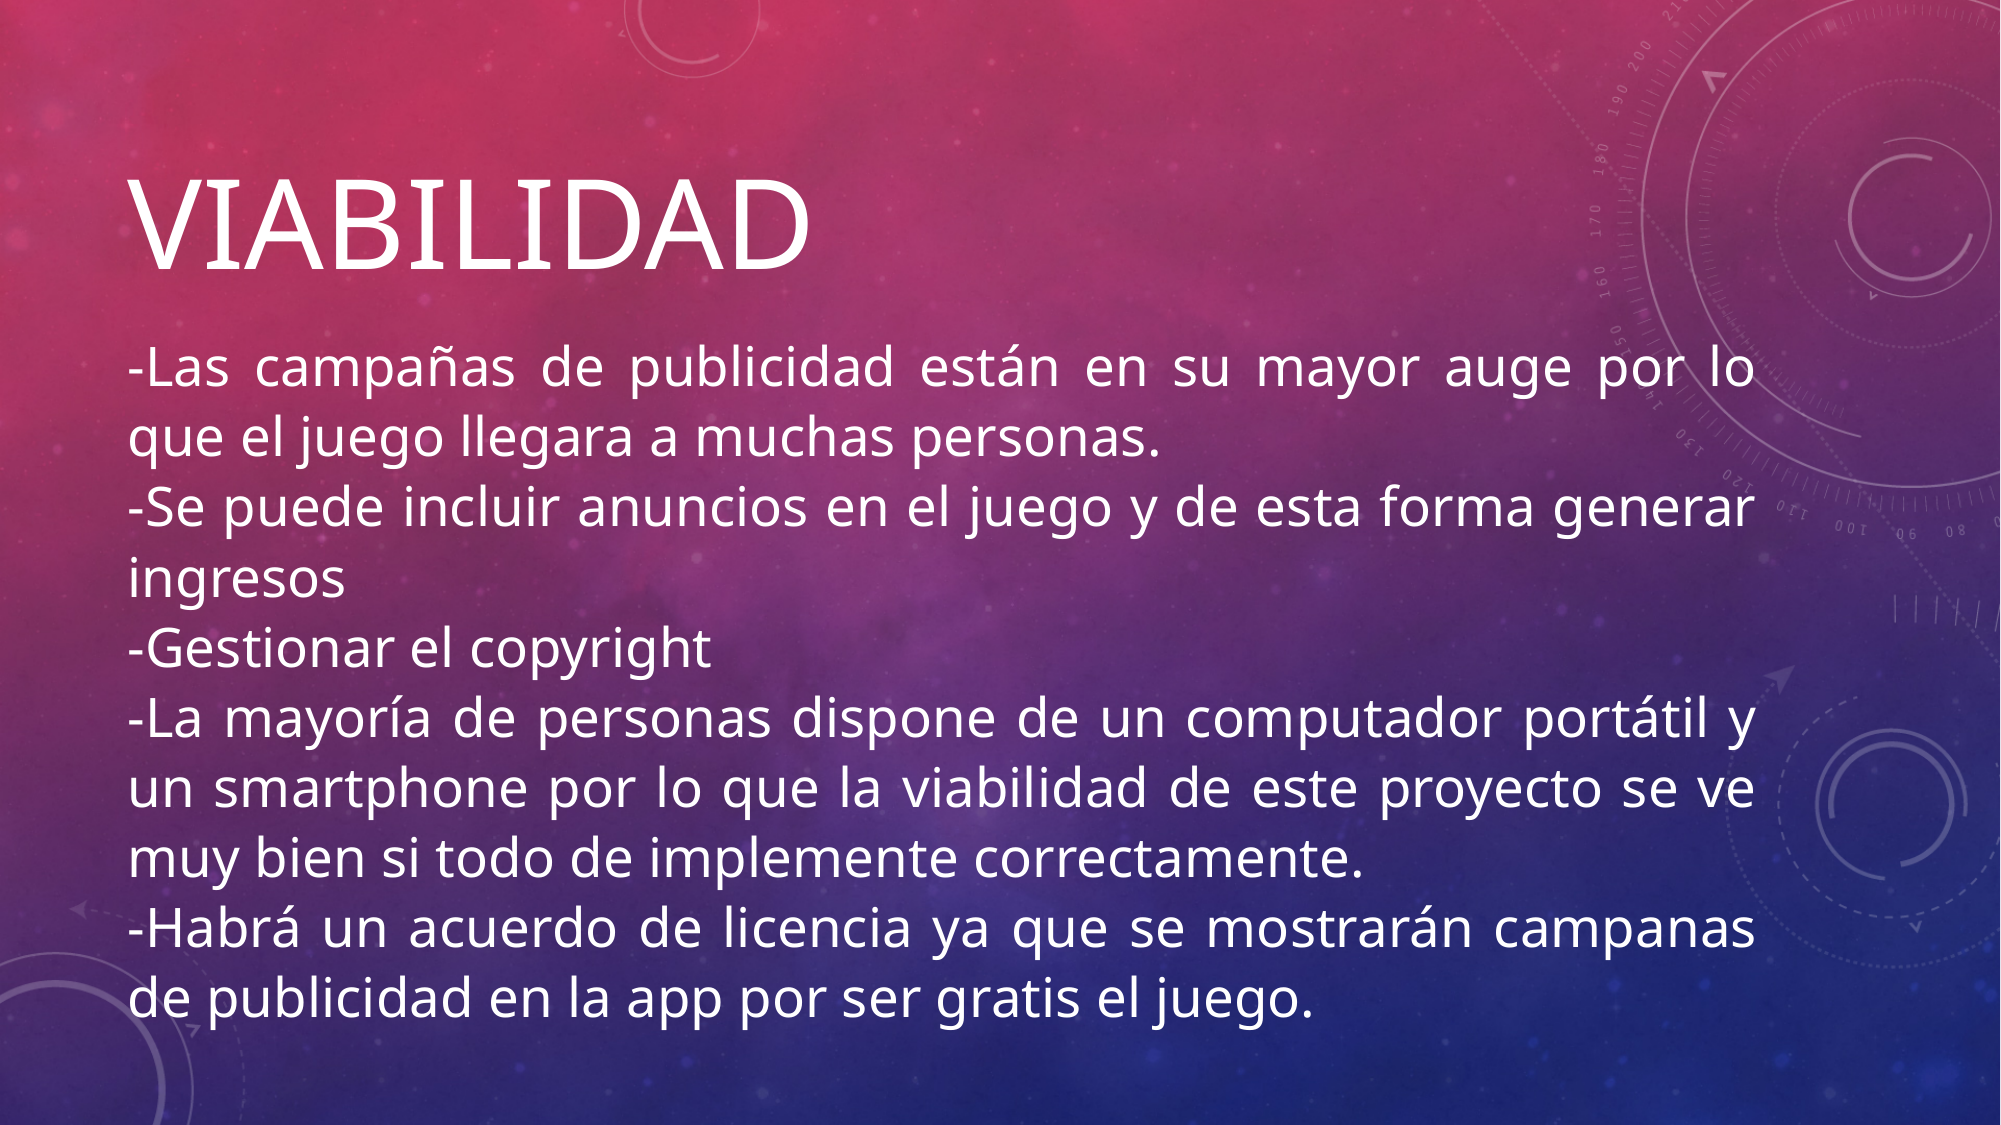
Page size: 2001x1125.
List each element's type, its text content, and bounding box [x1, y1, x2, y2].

list -Las campañas de publicidad están en su mayor auge por lo que el juego llegara a muchas personas. -Se puede incluir anuncios en el juego y de esta forma generar ingresos -Gestionar el copyright -La mayoría de personas dispone de un computador portátil y un smartphone por lo que la viabilidad de este proyecto se ve muy bien si todo de implemente correctamente. -Habrá un acuerdo de licencia ya que se mostrarán campanas de publicidad en la app por ser gratis el juego. [112, 319, 1775, 1050]
title Viabilidad [112, 99, 1775, 319]
picture [0, 0, 2001, 1125]
